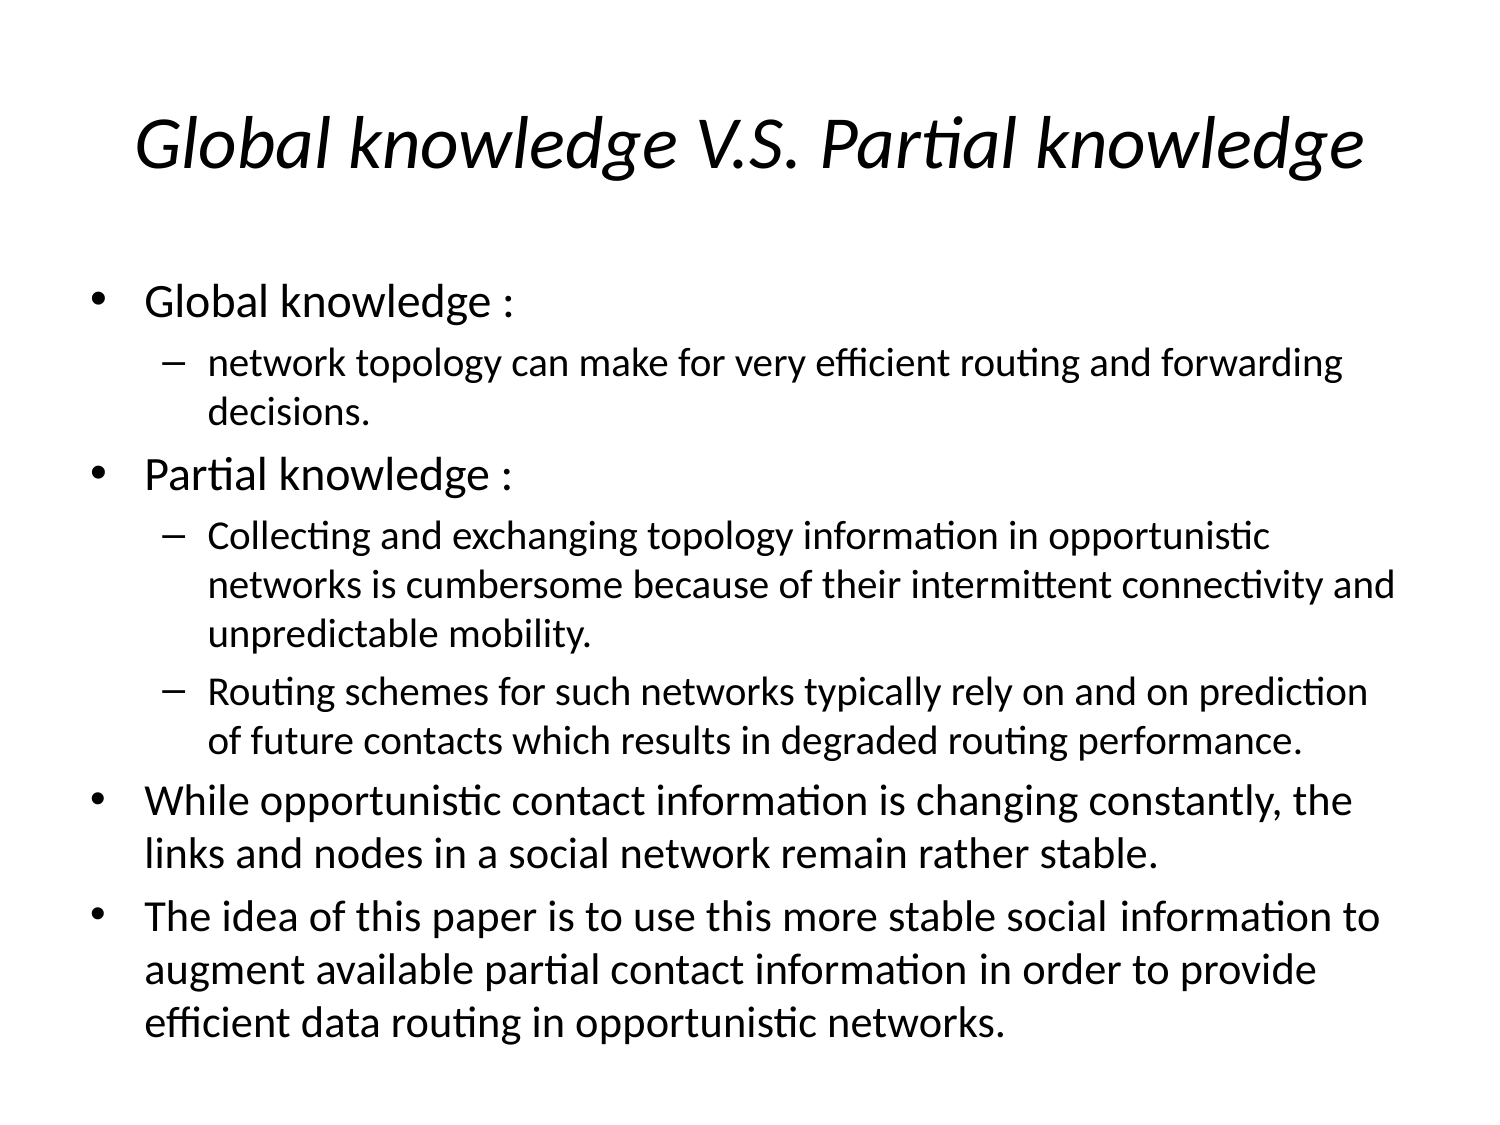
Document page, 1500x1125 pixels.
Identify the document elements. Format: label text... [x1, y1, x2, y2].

title Global knowledge V.S. Partial knowledge [75, 45, 1425, 233]
list Global knowledge : network topology can make for very efficient routing and forwarding decisions. Partial knowledge : Collecting and exchanging topology information in opportunistic networks is cumbersome because of their intermittent connectivity and unpredictable mobility. Routing schemes for such networks typically rely on and on prediction of future contacts which results in degraded routing performance. While opportunistic contact information is changing constantly, the links and nodes in a social network remain rather stable. The idea of this paper is to use this more stable social information to augment available partial contact information in order to provide efficient data routing in opportunistic networks. [75, 262, 1425, 1059]
